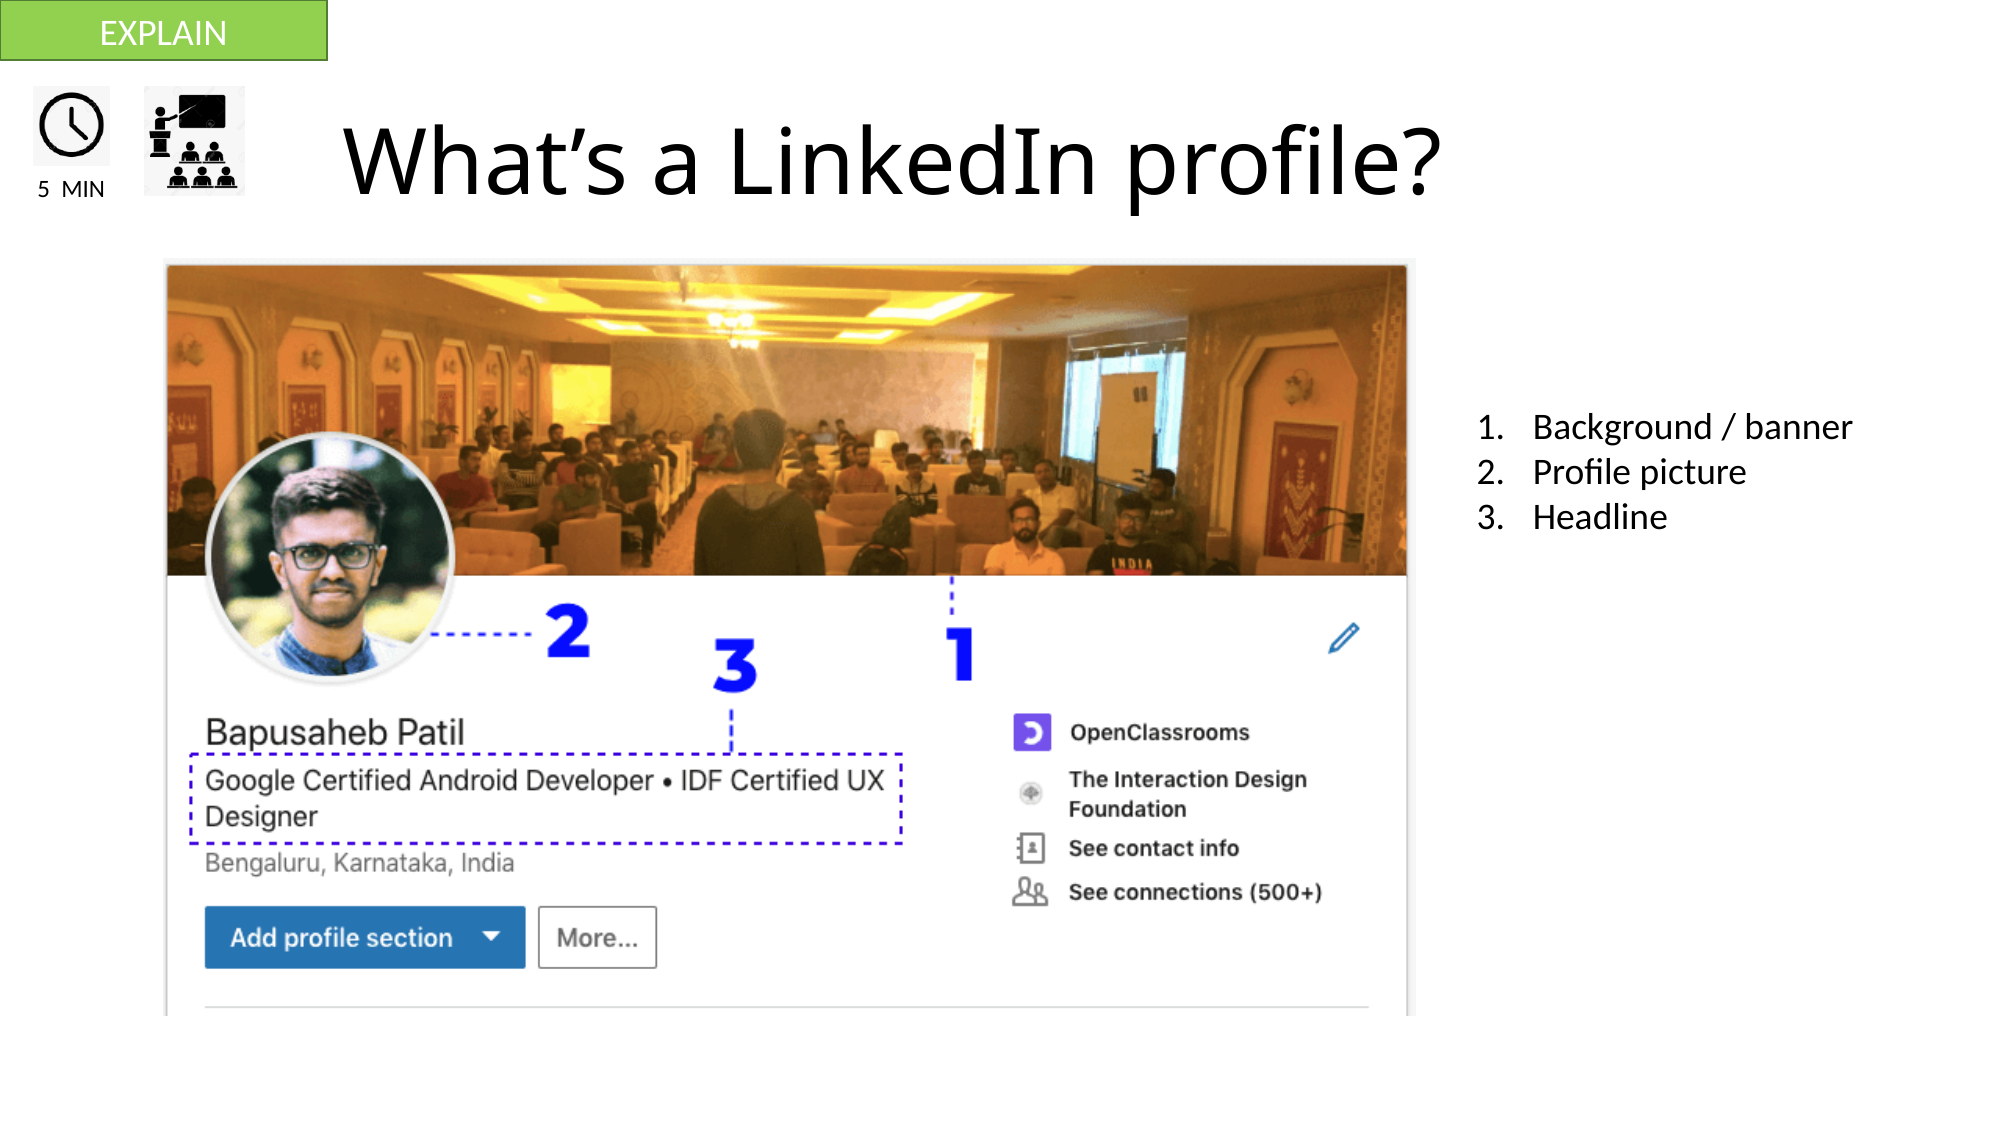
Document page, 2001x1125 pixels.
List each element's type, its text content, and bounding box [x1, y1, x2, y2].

picture [144, 86, 245, 196]
picture [163, 258, 1416, 1016]
text_box 5 MIN [15, 164, 128, 210]
text_box Background / banner Profile picture Headline [1461, 394, 1943, 590]
title What’s a LinkedIn profile? [327, 55, 1522, 274]
picture [33, 86, 110, 166]
text_box EXPLAIN [0, 0, 328, 60]
